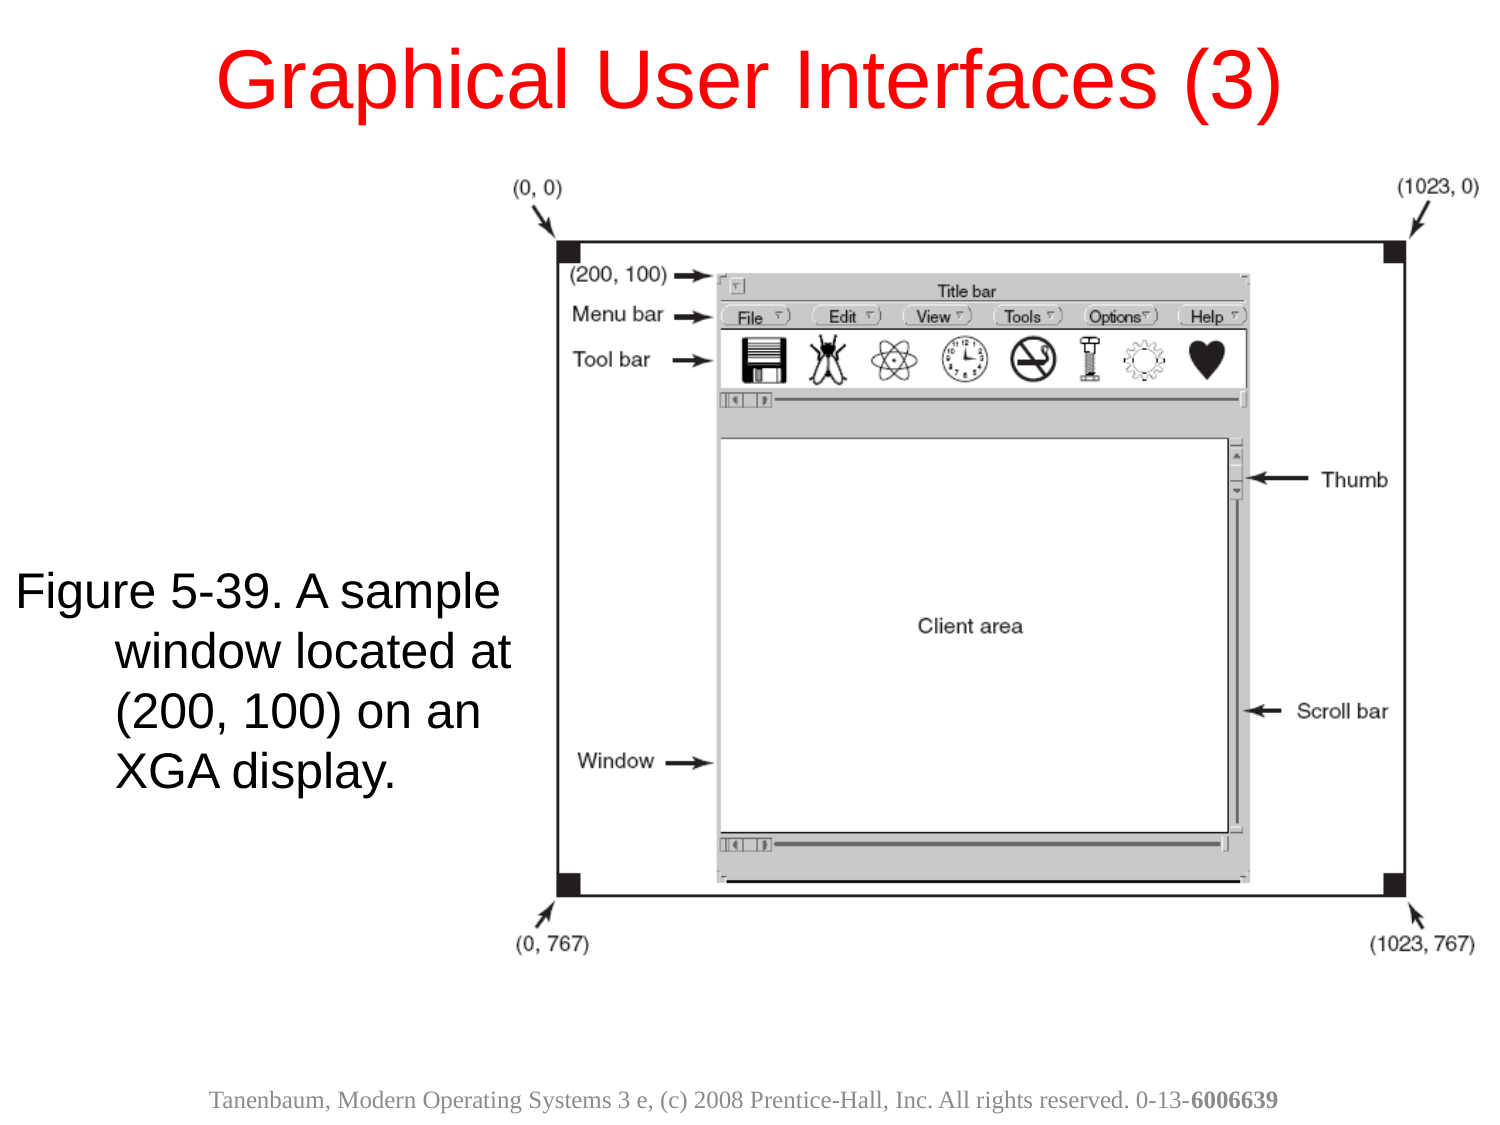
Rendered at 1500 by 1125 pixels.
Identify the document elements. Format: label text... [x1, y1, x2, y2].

footer Tanenbaum, Modern Operating Systems 3 e, (c) 2008 Prentice-Hall, Inc. All rights reserved. 0-13-6006639 [29, 1077, 1459, 1120]
title Graphical User Interfaces (3) [0, 0, 1500, 151]
list Figure 5-39. A sample window located at (200, 100) on an XGA display. [0, 550, 554, 1076]
picture [497, 156, 1500, 975]
